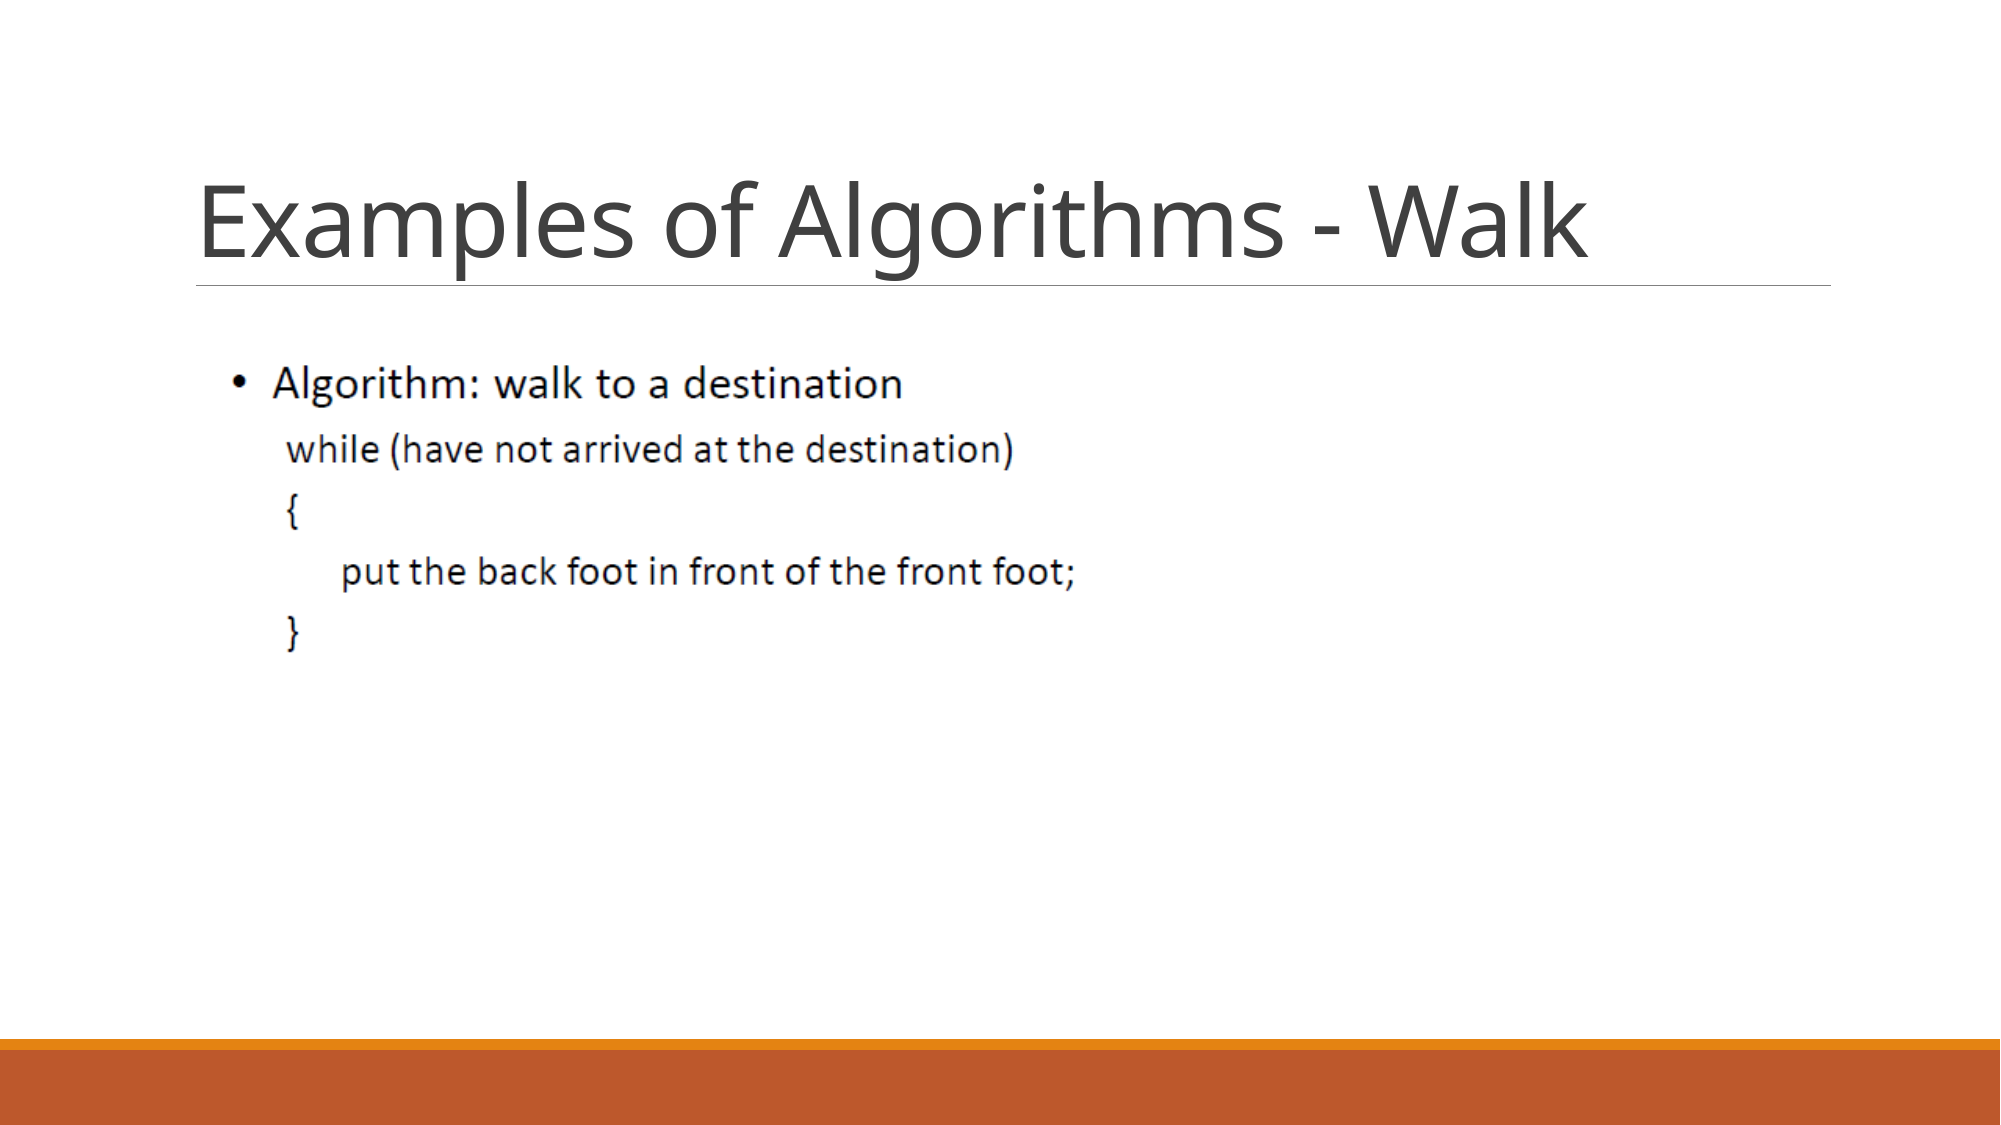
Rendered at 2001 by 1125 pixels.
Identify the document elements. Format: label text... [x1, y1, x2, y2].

title Examples of Algorithms - Walk [180, 47, 1830, 285]
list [220, 327, 1120, 715]
